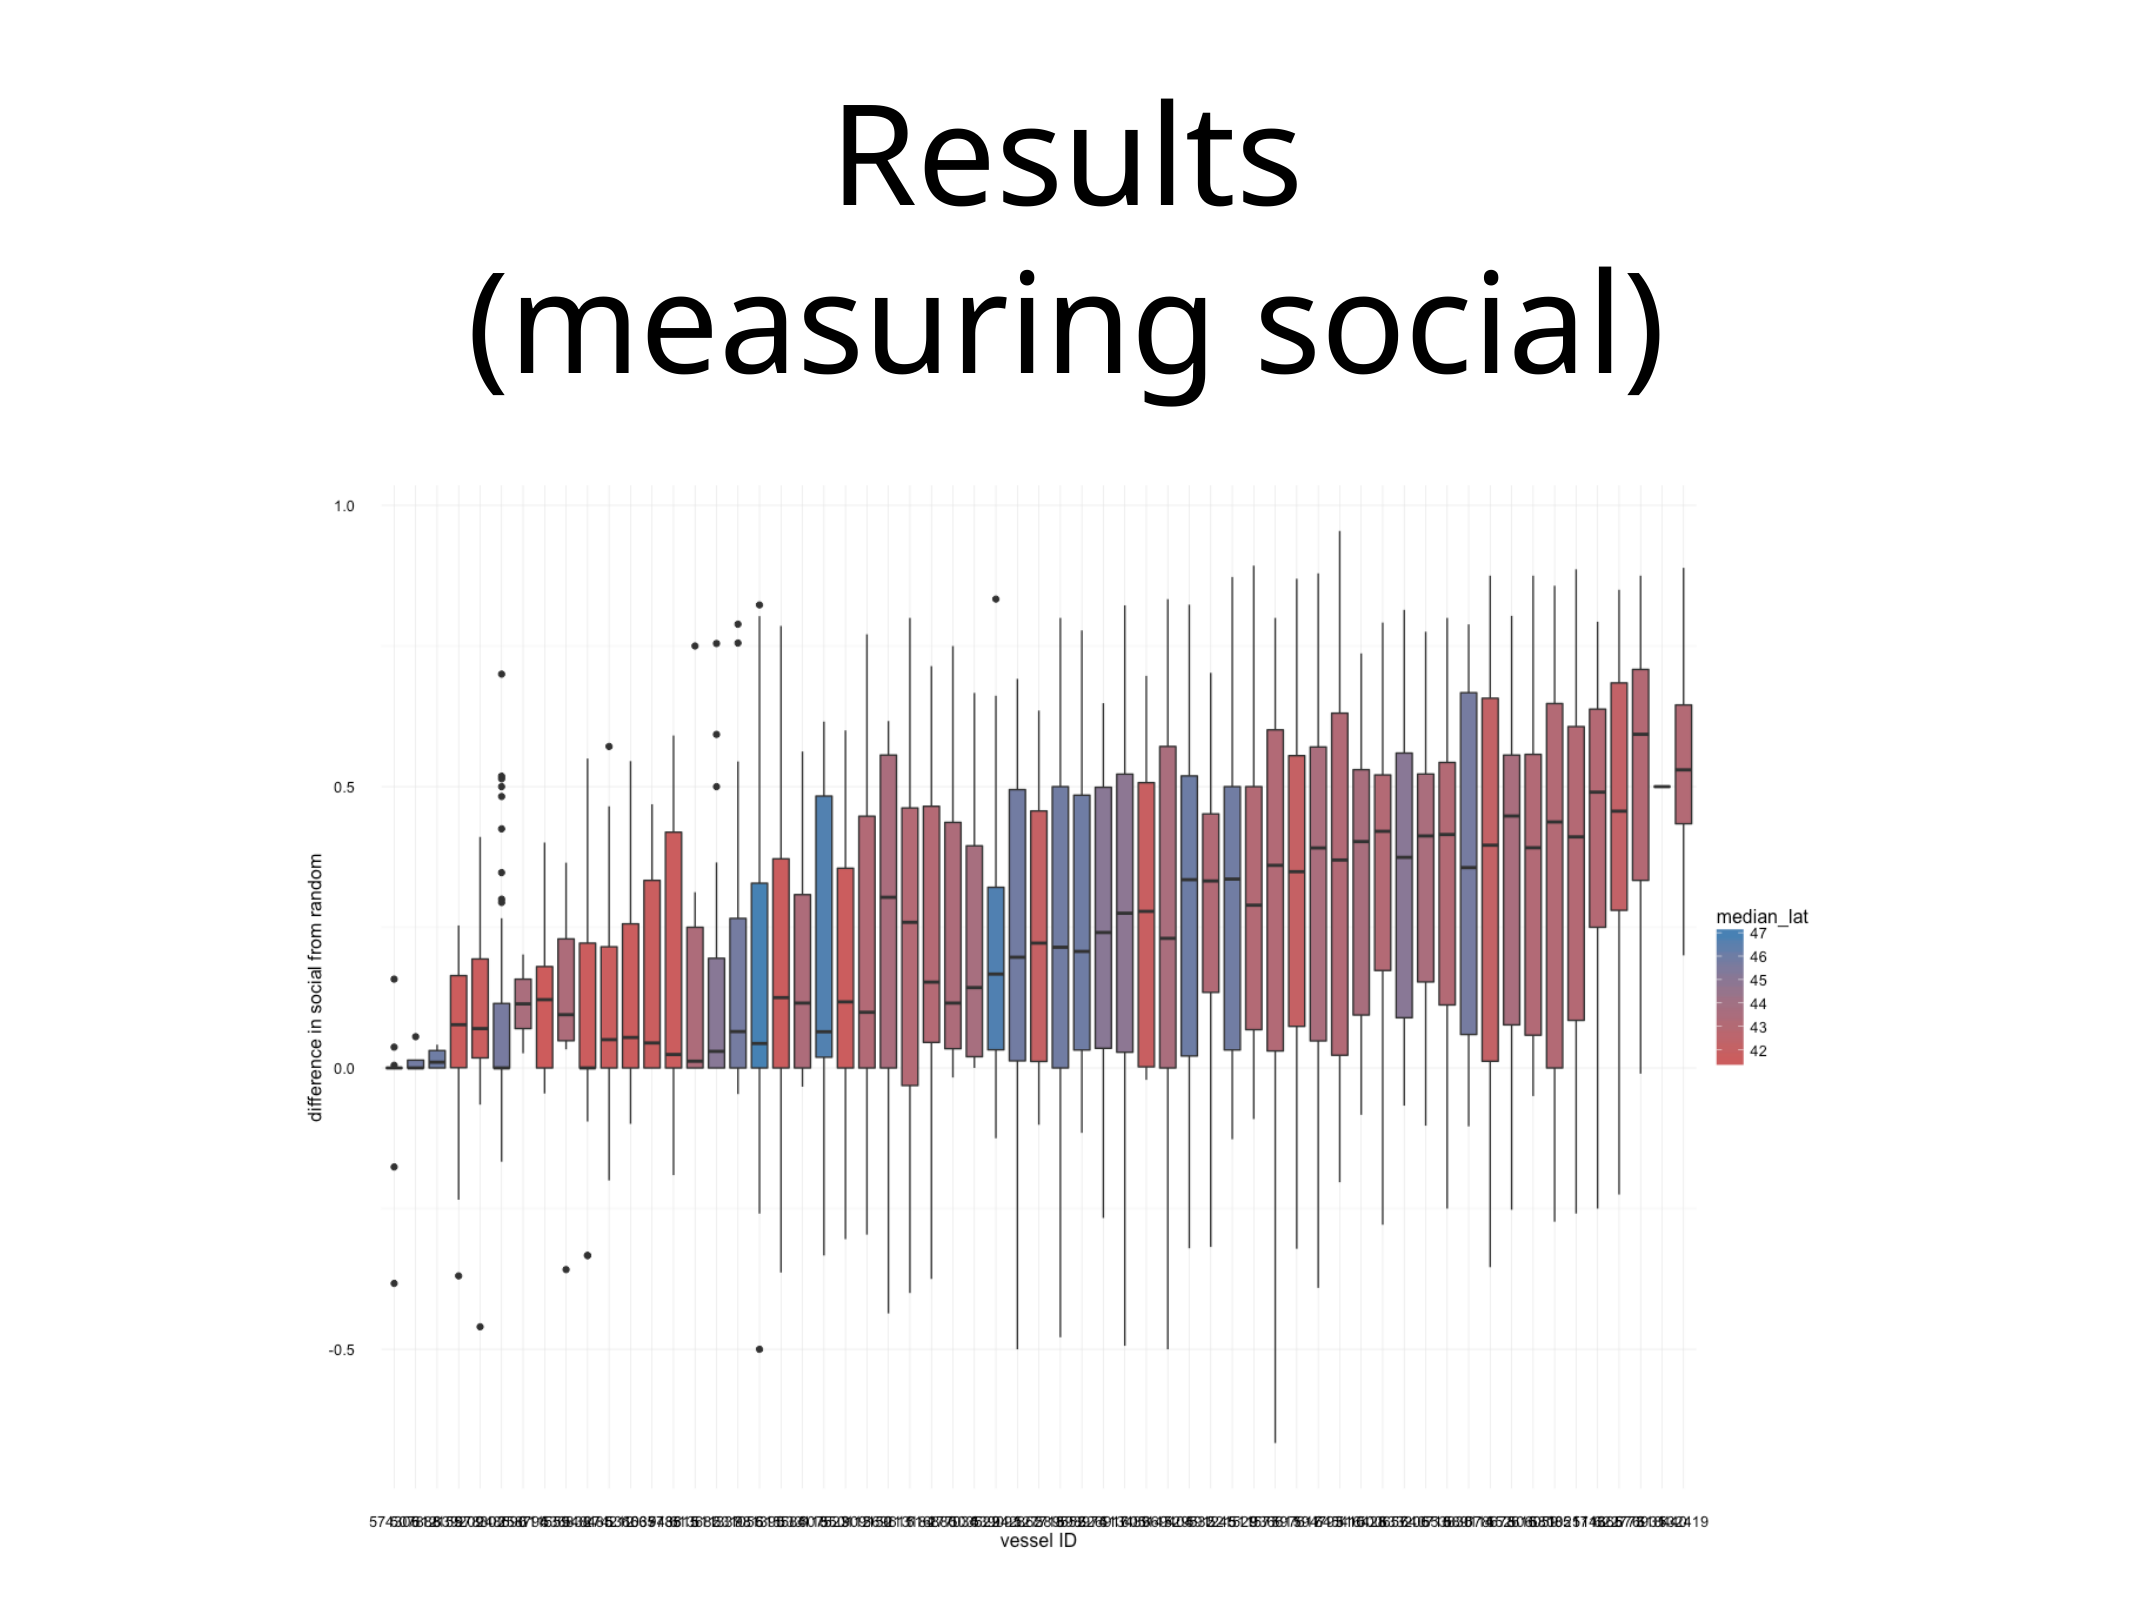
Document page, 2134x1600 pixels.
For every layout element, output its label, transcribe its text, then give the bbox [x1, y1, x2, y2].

title Results (measuring social) [155, 55, 1978, 411]
picture [295, 476, 1839, 1560]
